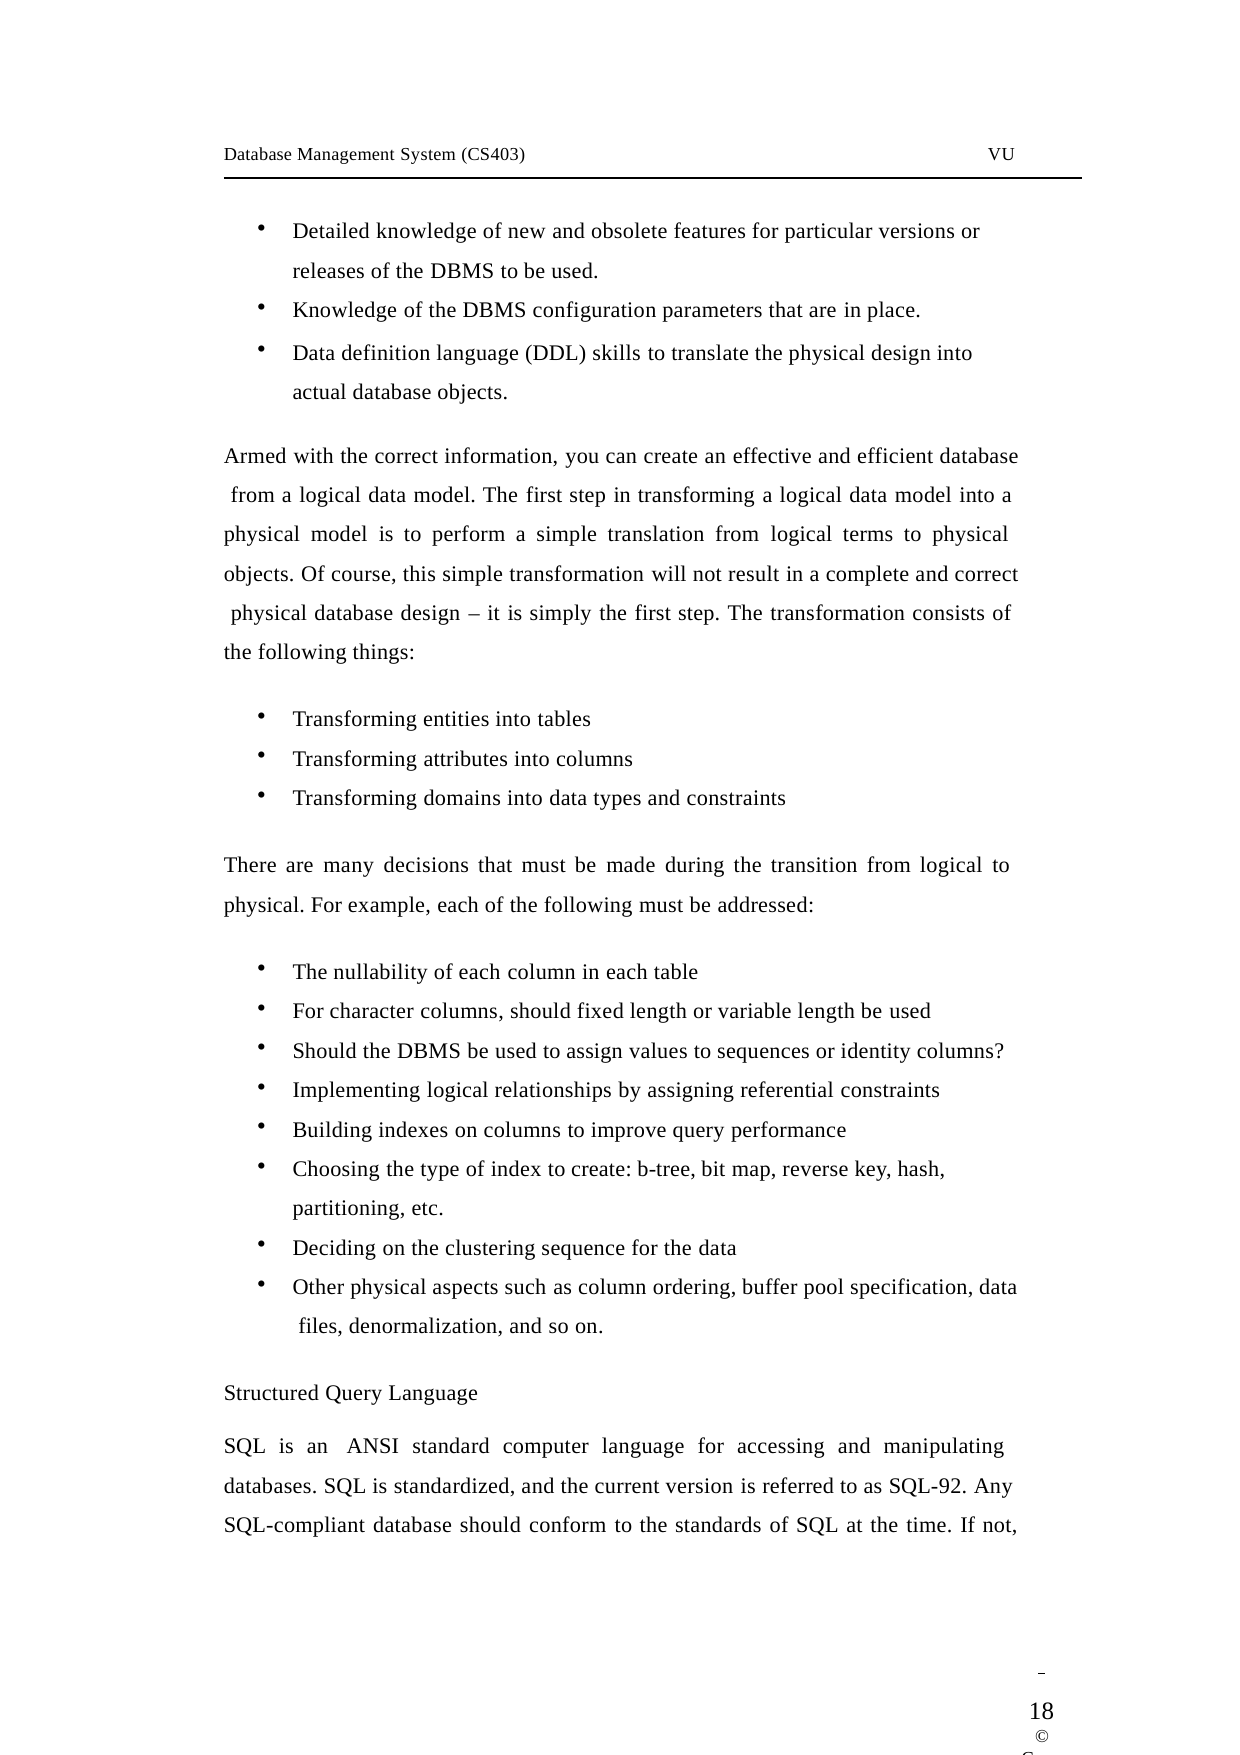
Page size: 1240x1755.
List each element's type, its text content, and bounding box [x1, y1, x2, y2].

text_box VU [985, 142, 1018, 165]
text_box Database Management System (CS403) [221, 142, 532, 165]
slide_number 18 © Copyright Virtual University of Pakistan [1019, 1651, 1065, 1755]
text_box Detailed knowledge of new and obsolete features for particular versions or releases of the DBMS to be used. Knowledge of the DBMS configuration parameters that are in place. Data definition language (DDL) skills to translate the physical design into actual database objects. Armed with the correct information, you can create an effective and efficient database from a logical data model. The first step in transforming a logical data model into a physical model is to perform a simple translation from logical terms to physical objects. Of course, this simple transformation will not result in a complete and correct physical database design – it is simply the first step. The transformation consists of the following things: Transforming entities into tables Transforming attributes into columns Transforming domains into data types and constraints There are many decisions that must be made during the transition from logical to physical. For example, each of the following must be addressed: The nullability of each column in each table For character columns, should fixed length or variable length be used Should the DBMS be used to assign values to sequences or identity columns? Implementing logical relationships by assigning referential constraints Building indexes on columns to improve query performance Choosing the type of index to create: b-tree, bit map, reverse key, hash, partitioning, etc. Deciding on the clustering sequence for the data Other physical aspects such as column ordering, buffer pool specification, data files, denormalization, and so on. Structured Query Language SQL is an ANSI standard computer language for accessing and manipulating databases. SQL is standardized, and the current version is referred to as SQL-92. Any SQL-compliant database should conform to the standards of SQL at the time. If not, [221, 204, 1021, 1537]
